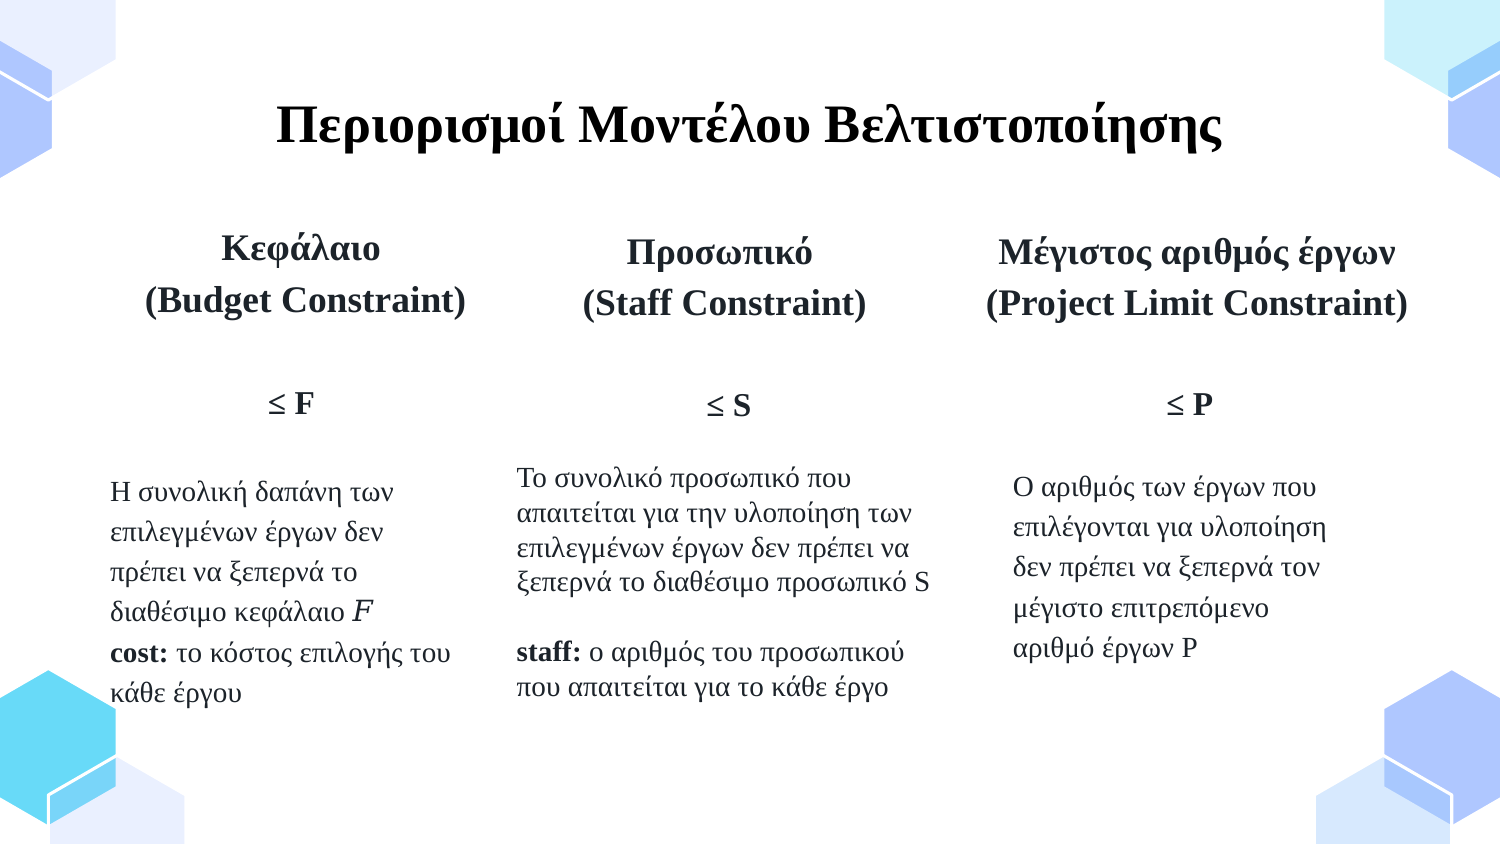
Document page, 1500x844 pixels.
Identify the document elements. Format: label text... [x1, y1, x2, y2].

subtitle Κεφάλαιο (Budget Constraint) [118, 226, 494, 335]
subtitle Μέγιστος αριθμός έργων (Project Limit Constraint) [956, 230, 1439, 339]
subtitle Προσωπικό (Staff Constraint) [537, 230, 913, 339]
title Περιορισμοί Μοντέλου Βελτιστοποίησης [118, 72, 1382, 167]
